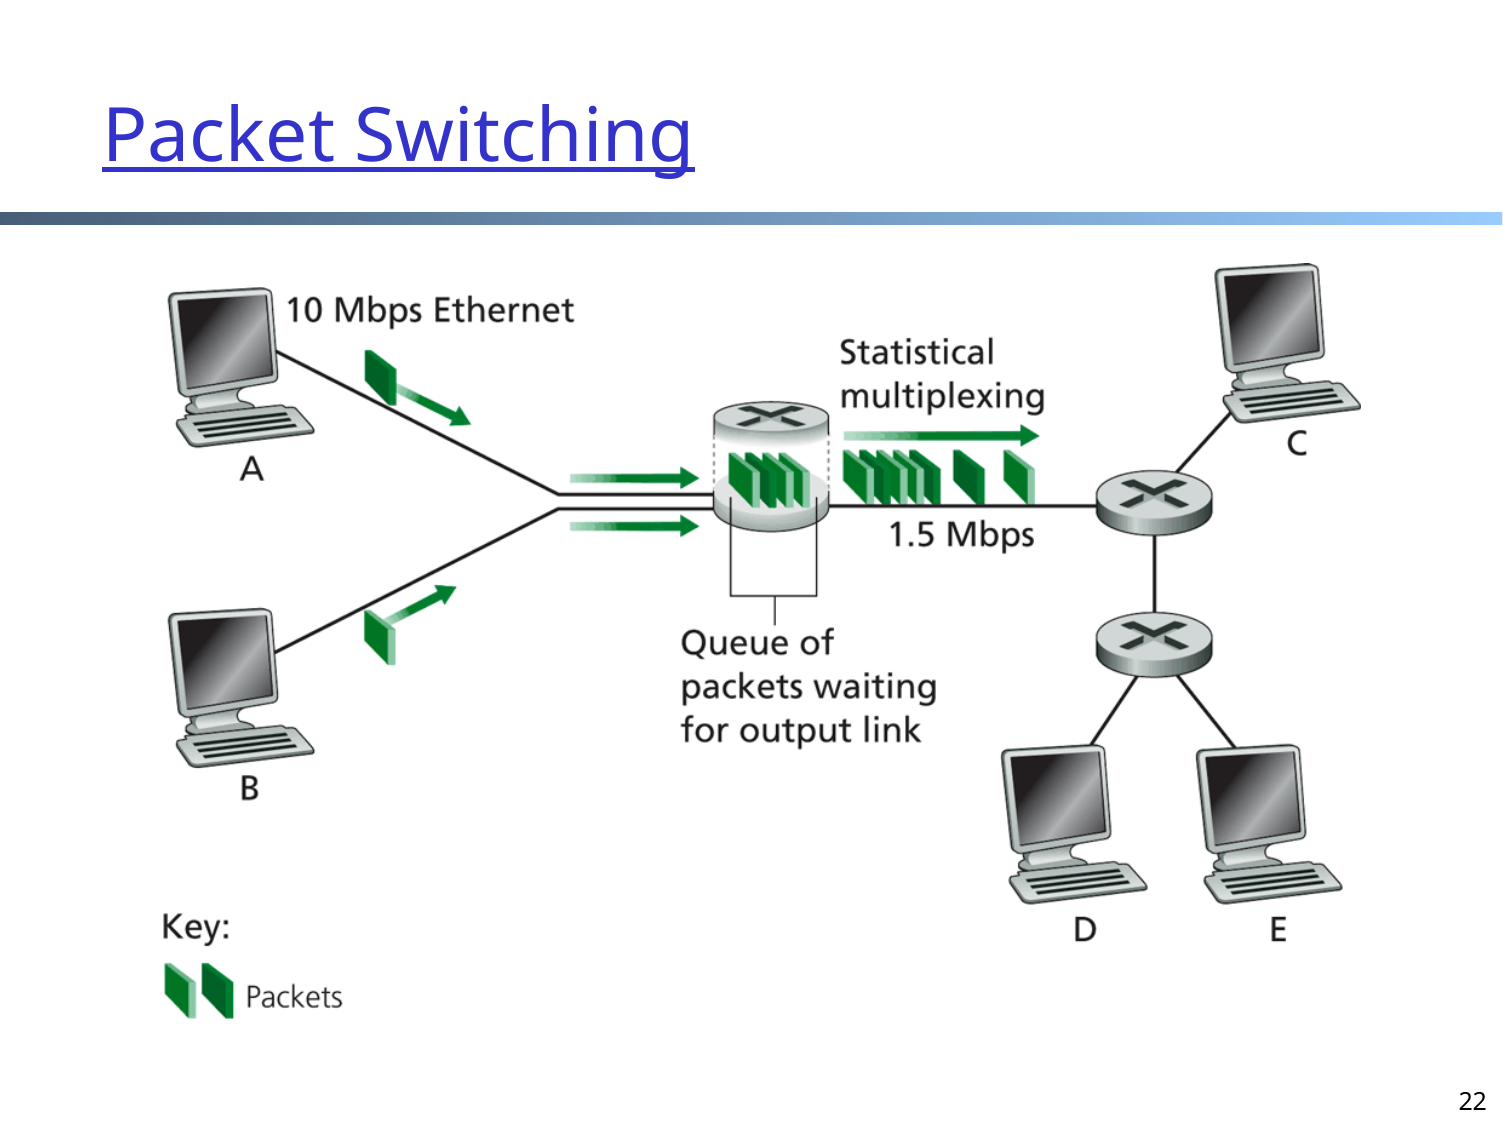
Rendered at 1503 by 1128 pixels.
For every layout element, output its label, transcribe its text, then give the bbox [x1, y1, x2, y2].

text_box Packet Switching [87, 37, 1363, 225]
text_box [163, 263, 1362, 1027]
slide_number 22 [1151, 1051, 1503, 1128]
